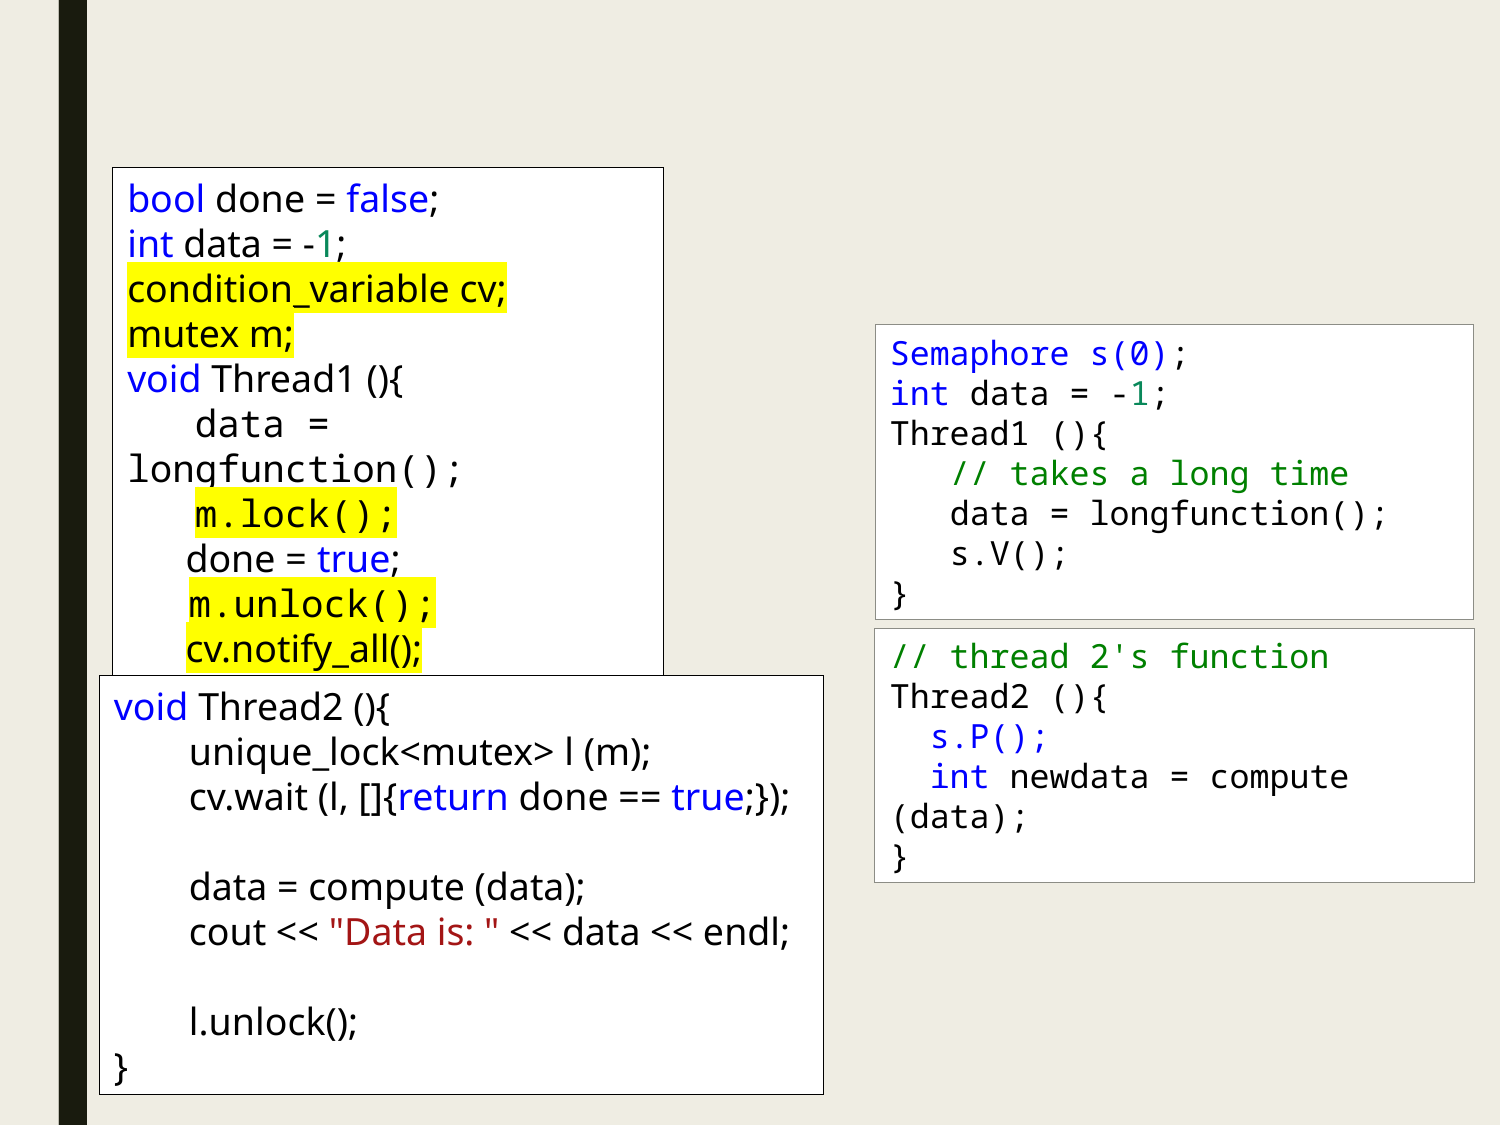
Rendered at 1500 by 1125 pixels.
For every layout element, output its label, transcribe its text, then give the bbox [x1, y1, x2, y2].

title [168, 112, 1351, 357]
text_box void Thread2 (){ unique_lock<mutex> l (m); cv.wait (l, []{return done == true;}); data = compute (data); cout << "Data is: " << data << endl; l.unlock(); } [99, 675, 824, 1095]
list [664, 375, 1351, 963]
text_box Semaphore s(0); int data = -1; Thread1 (){ // takes a long time data = longfunction(); s.V(); } [875, 324, 1474, 620]
text_box bool done = false; int data = -1; condition_variable cv; mutex m; void Thread1 (){ data = longfunction(); m.lock(); done = true; m.unlock(); cv.notify_all(); } [112, 167, 664, 675]
text_box // thread 2's function Thread2 (){ s.P(); int newdata = compute (data); } [874, 628, 1475, 883]
